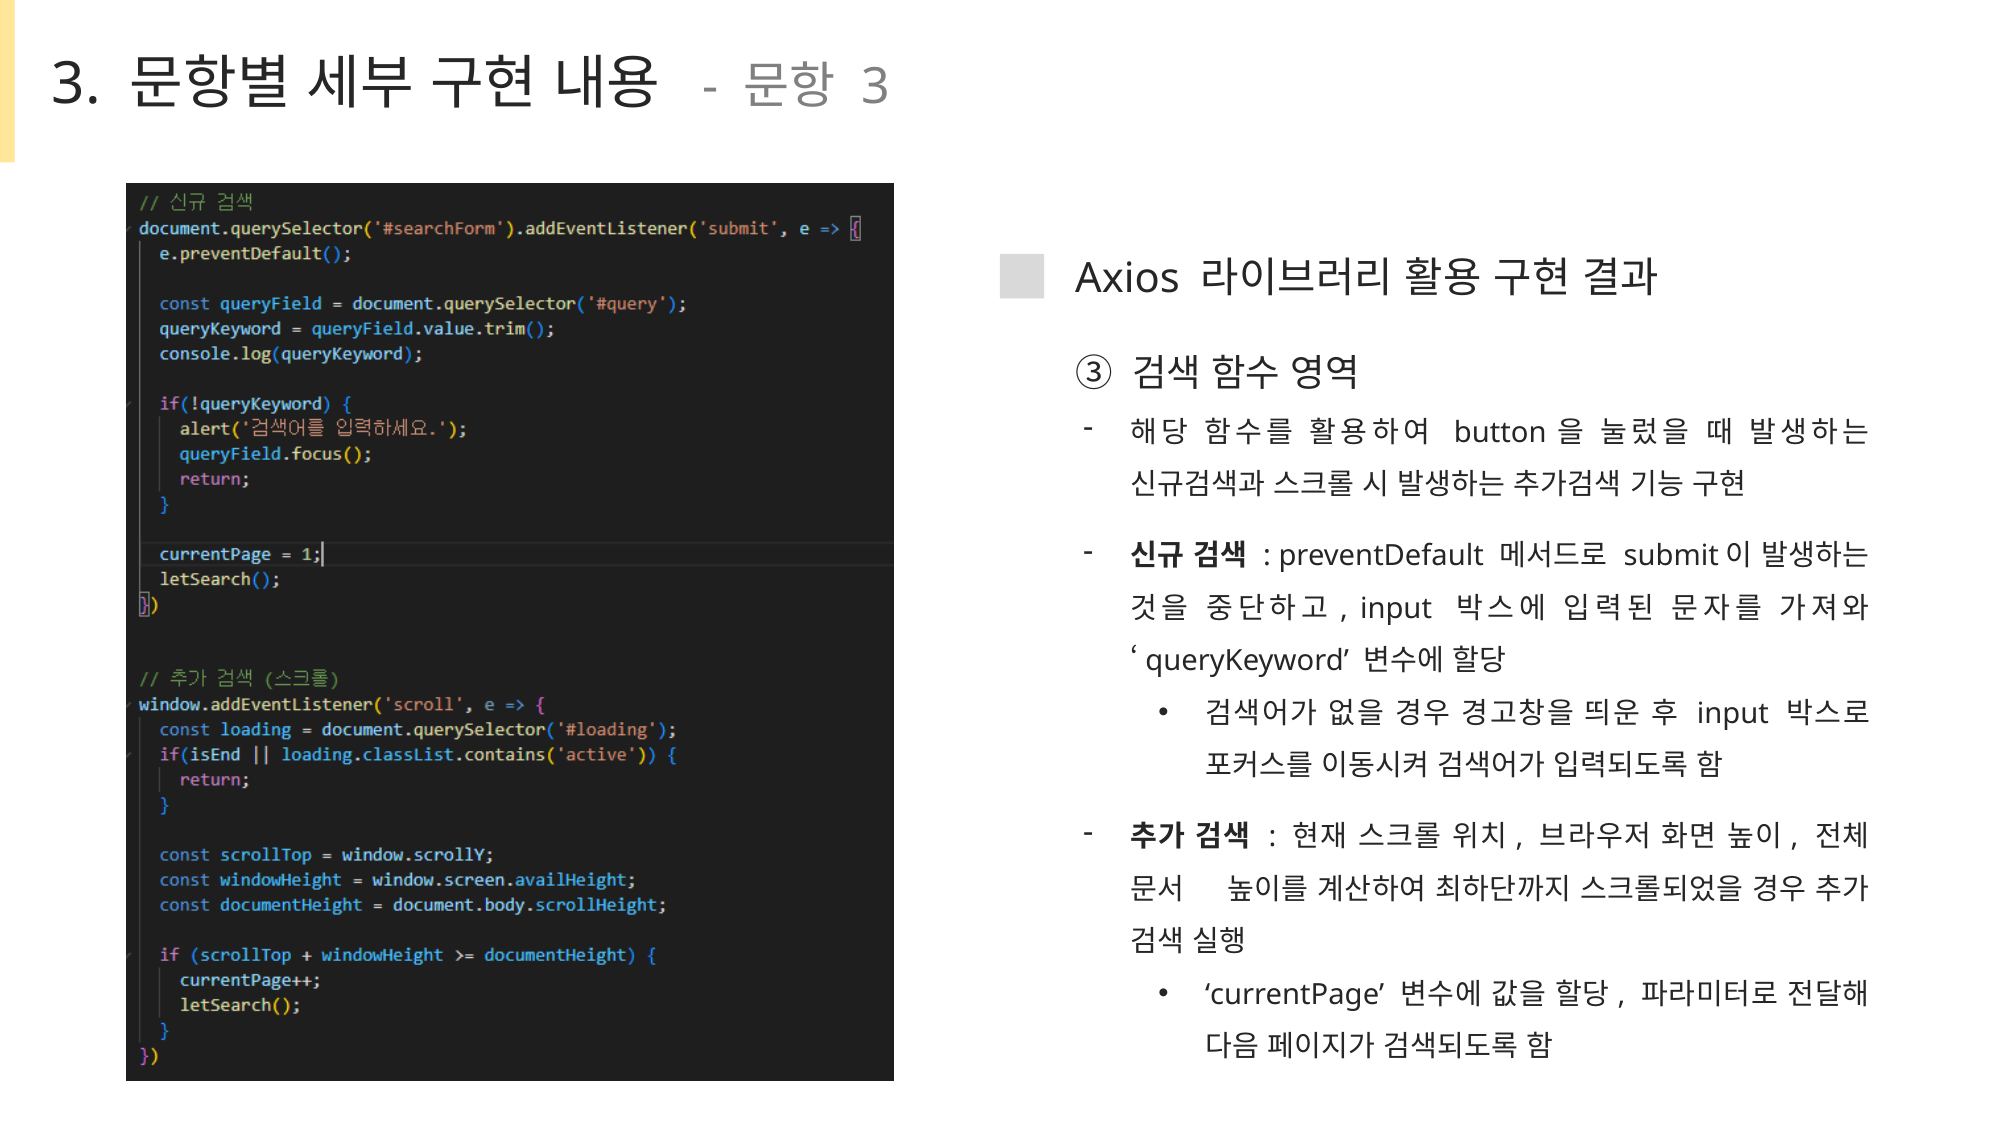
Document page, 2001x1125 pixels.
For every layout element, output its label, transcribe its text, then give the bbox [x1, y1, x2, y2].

picture [126, 183, 894, 1081]
text_box 해당 함수를 활용하여 button을 눌렀을 때 발생하는 신규검색과 스크롤 시 발생하는 추가검색 기능 구현 신규 검색 : preventDefault 메서드로 submit이 발생하는 것을 중단하고, input 박스에 입력된 문자를 가져와 ‘queryKeyword’ 변수에 할당 검색어가 없을 경우 경고창을 띄운 후 input 박스로 포커스를 이동시켜 검색어가 입력되도록 함 추가 검색 : 현재 스크롤 위치, 브라우저 화면 높이, 전체 문서 높이를 계산하여 최하단까지 스크롤되었을 경우 추가 검색 실행 ‘currentPage’ 변수에 값을 할당, 파라미터로 전달해 다음 페이지가 검색되도록 함 [1068, 388, 1885, 1070]
text_box Axios 라이브러리 활용 구현 결과 [1060, 243, 1701, 309]
text_box ③ 검색 함수 영역 [1060, 341, 1420, 401]
text_box [999, 253, 1045, 299]
text_box 3. 문항별 세부 구현 내용 - 문항 3 [37, 38, 1034, 124]
text_box [0, 0, 16, 163]
